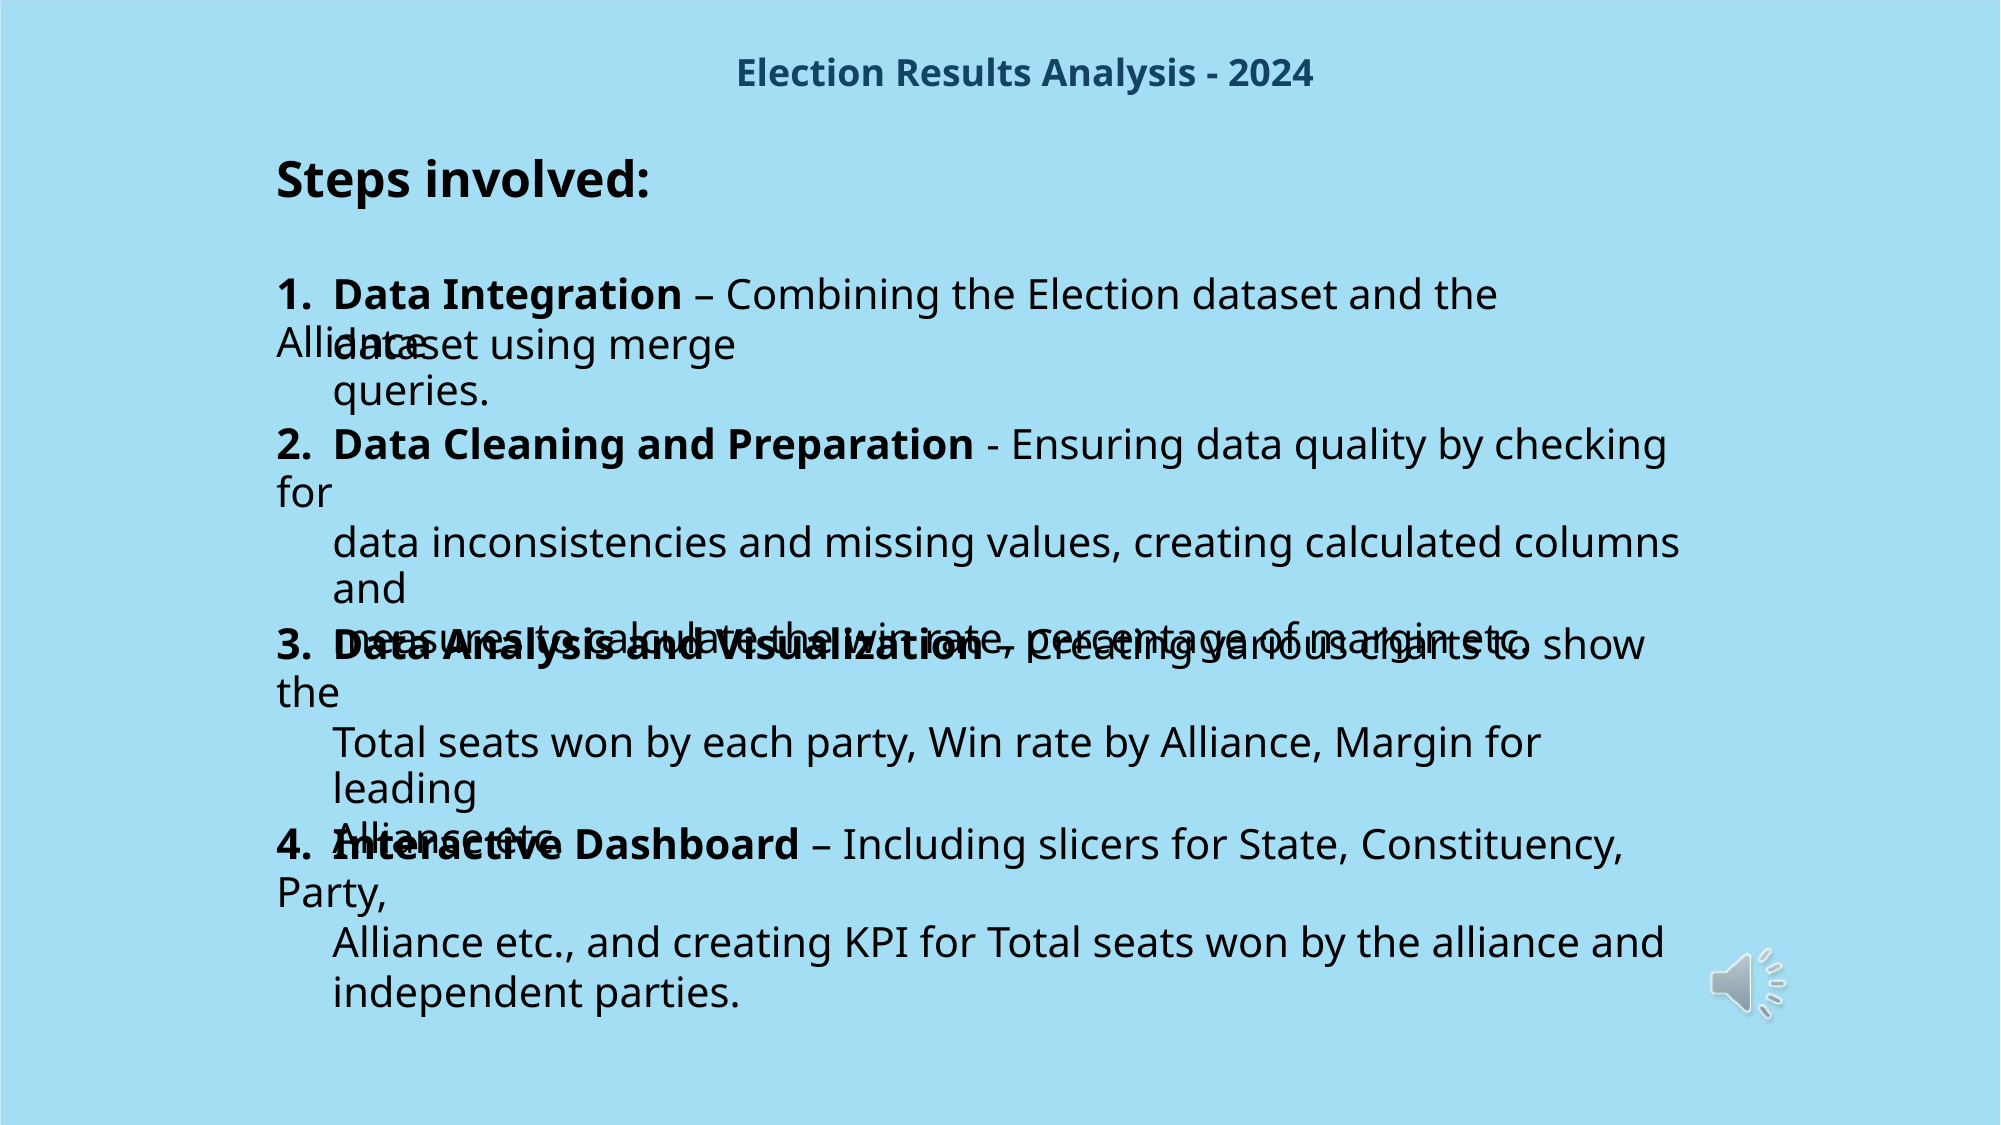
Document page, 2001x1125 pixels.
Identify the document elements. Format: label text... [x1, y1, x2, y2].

text_box Steps involved: [276, 151, 671, 208]
text_box 2. Data Cleaning and Preparation - Ensuring data quality by checking for data inconsistencies and missing values, creating calculated columns and measures to calculate the win rate, percentage of margin etc. [276, 420, 1717, 662]
text_box Election Results Analysis - 2024 [735, 51, 1334, 94]
text_box dataset using merge queries. [332, 321, 895, 415]
text_box 3. Data Analysis and Visualization – Creating various charts to show the Total seats won by each party, Win rate by Alliance, Margin for leading Alliance etc. [276, 620, 1679, 820]
text_box 1. Data Integration – Combining the Election dataset and the Alliance [276, 270, 1605, 366]
text_box 4. Interactive Dashboard – Including slicers for State, Constituency, Party, Alliance etc., and creating KPI for Total seats won by the alliance and independent parties. [276, 820, 1702, 1016]
text_box [0, 0, 2000, 1125]
